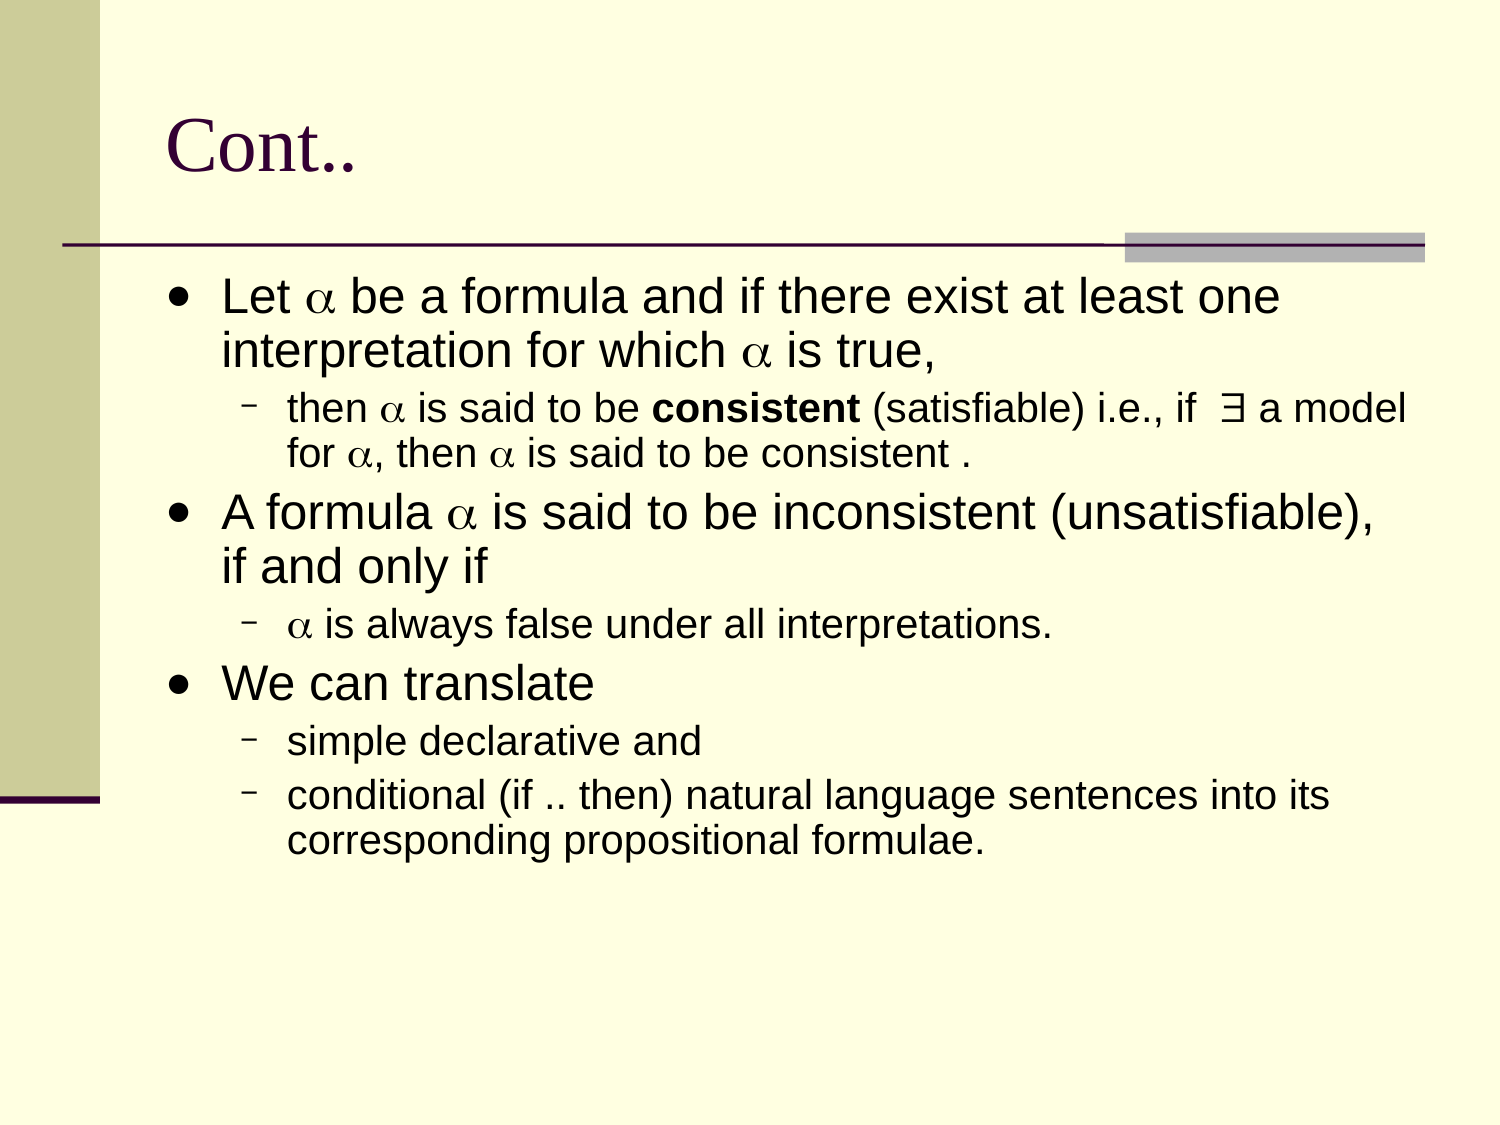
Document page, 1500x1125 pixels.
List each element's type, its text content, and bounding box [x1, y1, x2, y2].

title Cont.. [150, 45, 1425, 234]
list Let  be a formula and if there exist at least one interpretation for which  is true, then  is said to be consistent (satisfiable) i.e., if  a model for , then  is said to be consistent . A formula  is said to be inconsistent (unsatisfiable), if and only if  is always false under all interpretations. We can translate simple declarative and conditional (if .. then) natural language sentences into its corresponding propositional formulae. [150, 262, 1425, 1006]
